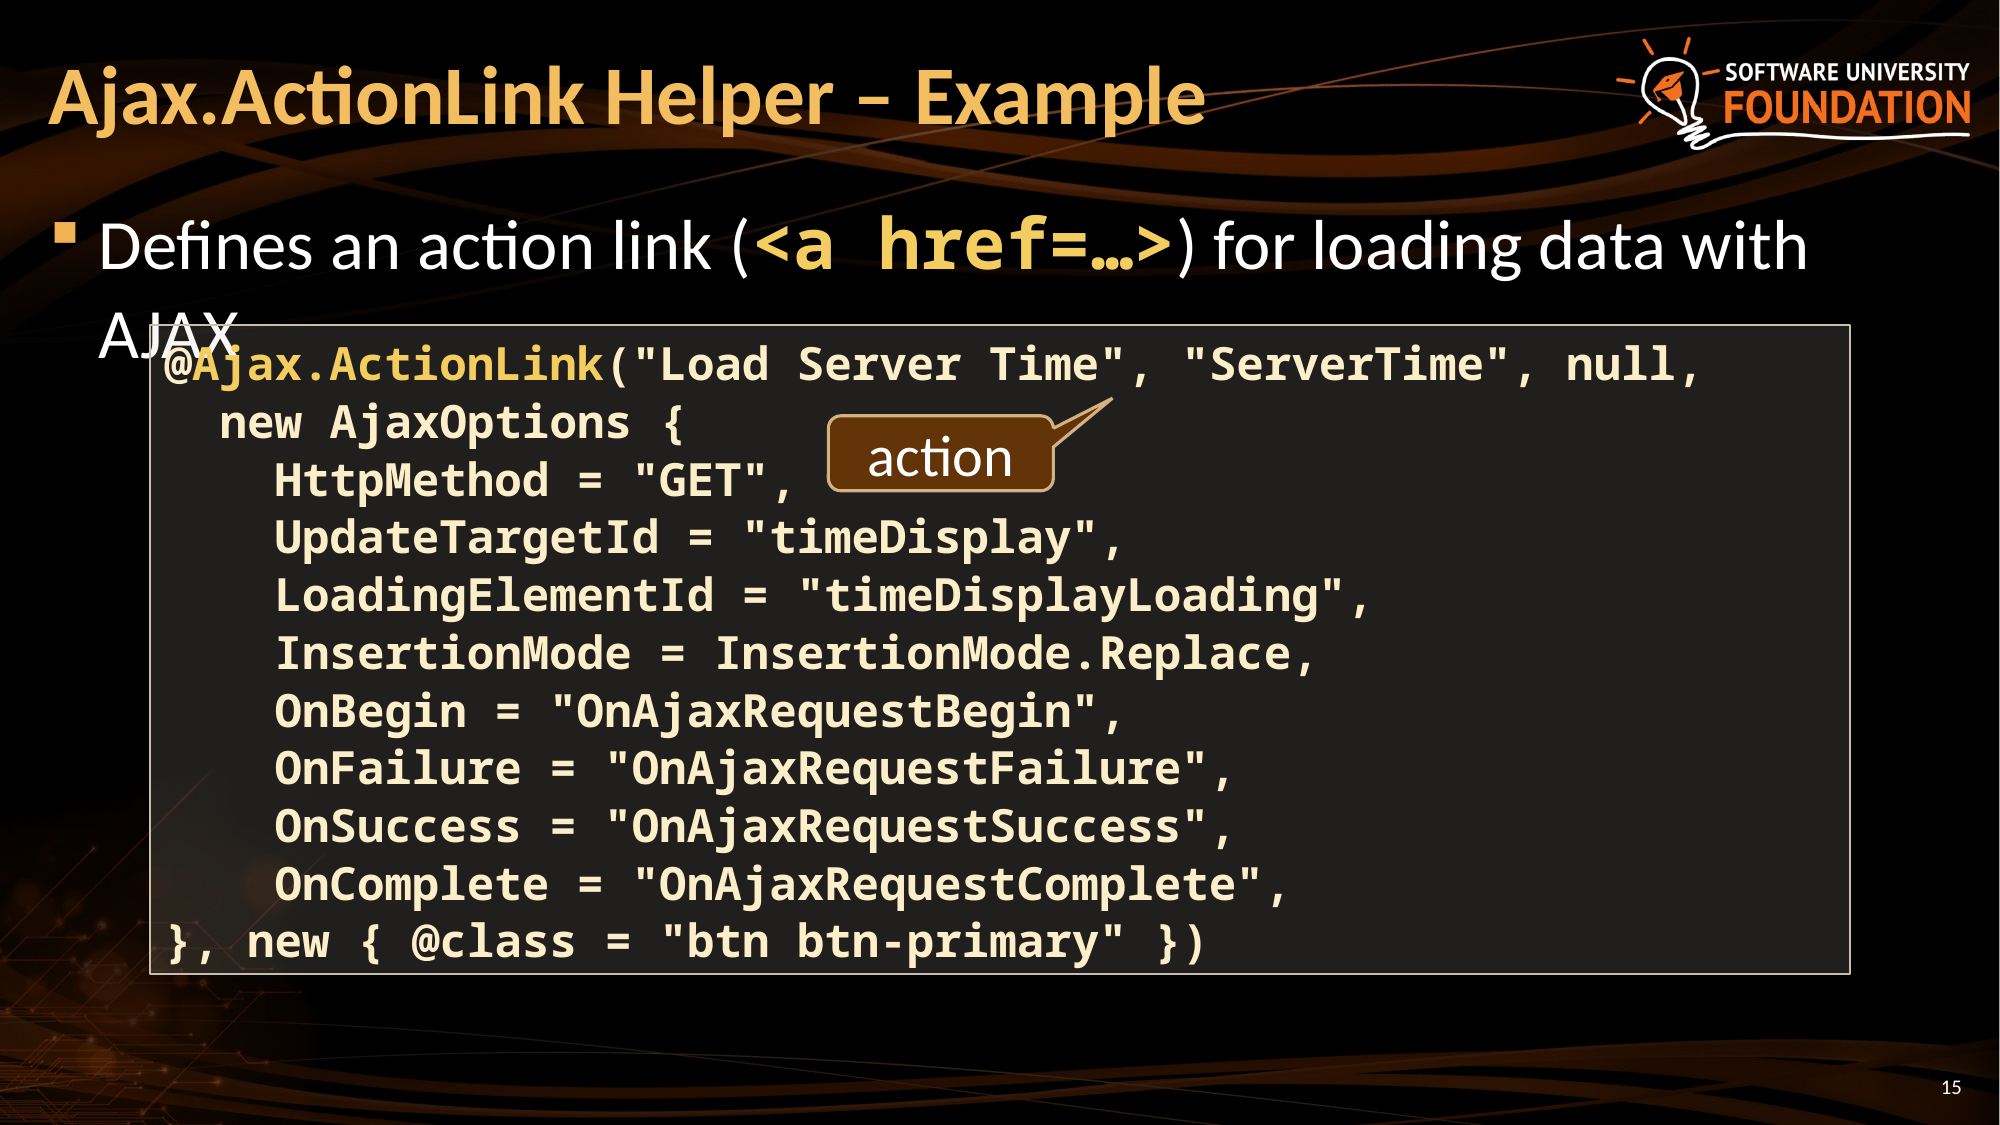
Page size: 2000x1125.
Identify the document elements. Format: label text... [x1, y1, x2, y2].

text_box action [827, 397, 1114, 492]
list Defines an action link (<a href=…>) for loading data with AJAX [31, 188, 1968, 1103]
title Ajax.ActionLink Helper – Example [30, 6, 1602, 189]
text_box @Ajax.ActionLink("Load Server Time", "ServerTime", null, new AjaxOptions { HttpMethod = "GET", UpdateTargetId = "timeDisplay", LoadingElementId = "timeDisplayLoading", InsertionMode = InsertionMode.Replace, OnBegin = "OnAjaxRequestBegin", OnFailure = "OnAjaxRequestFailure", OnSuccess = "OnAjaxRequestSuccess", OnComplete = "OnAjaxRequestComplete", }, new { @class = "btn btn-primary" }) [149, 324, 1850, 975]
picture [0, 0, 2000, 1125]
